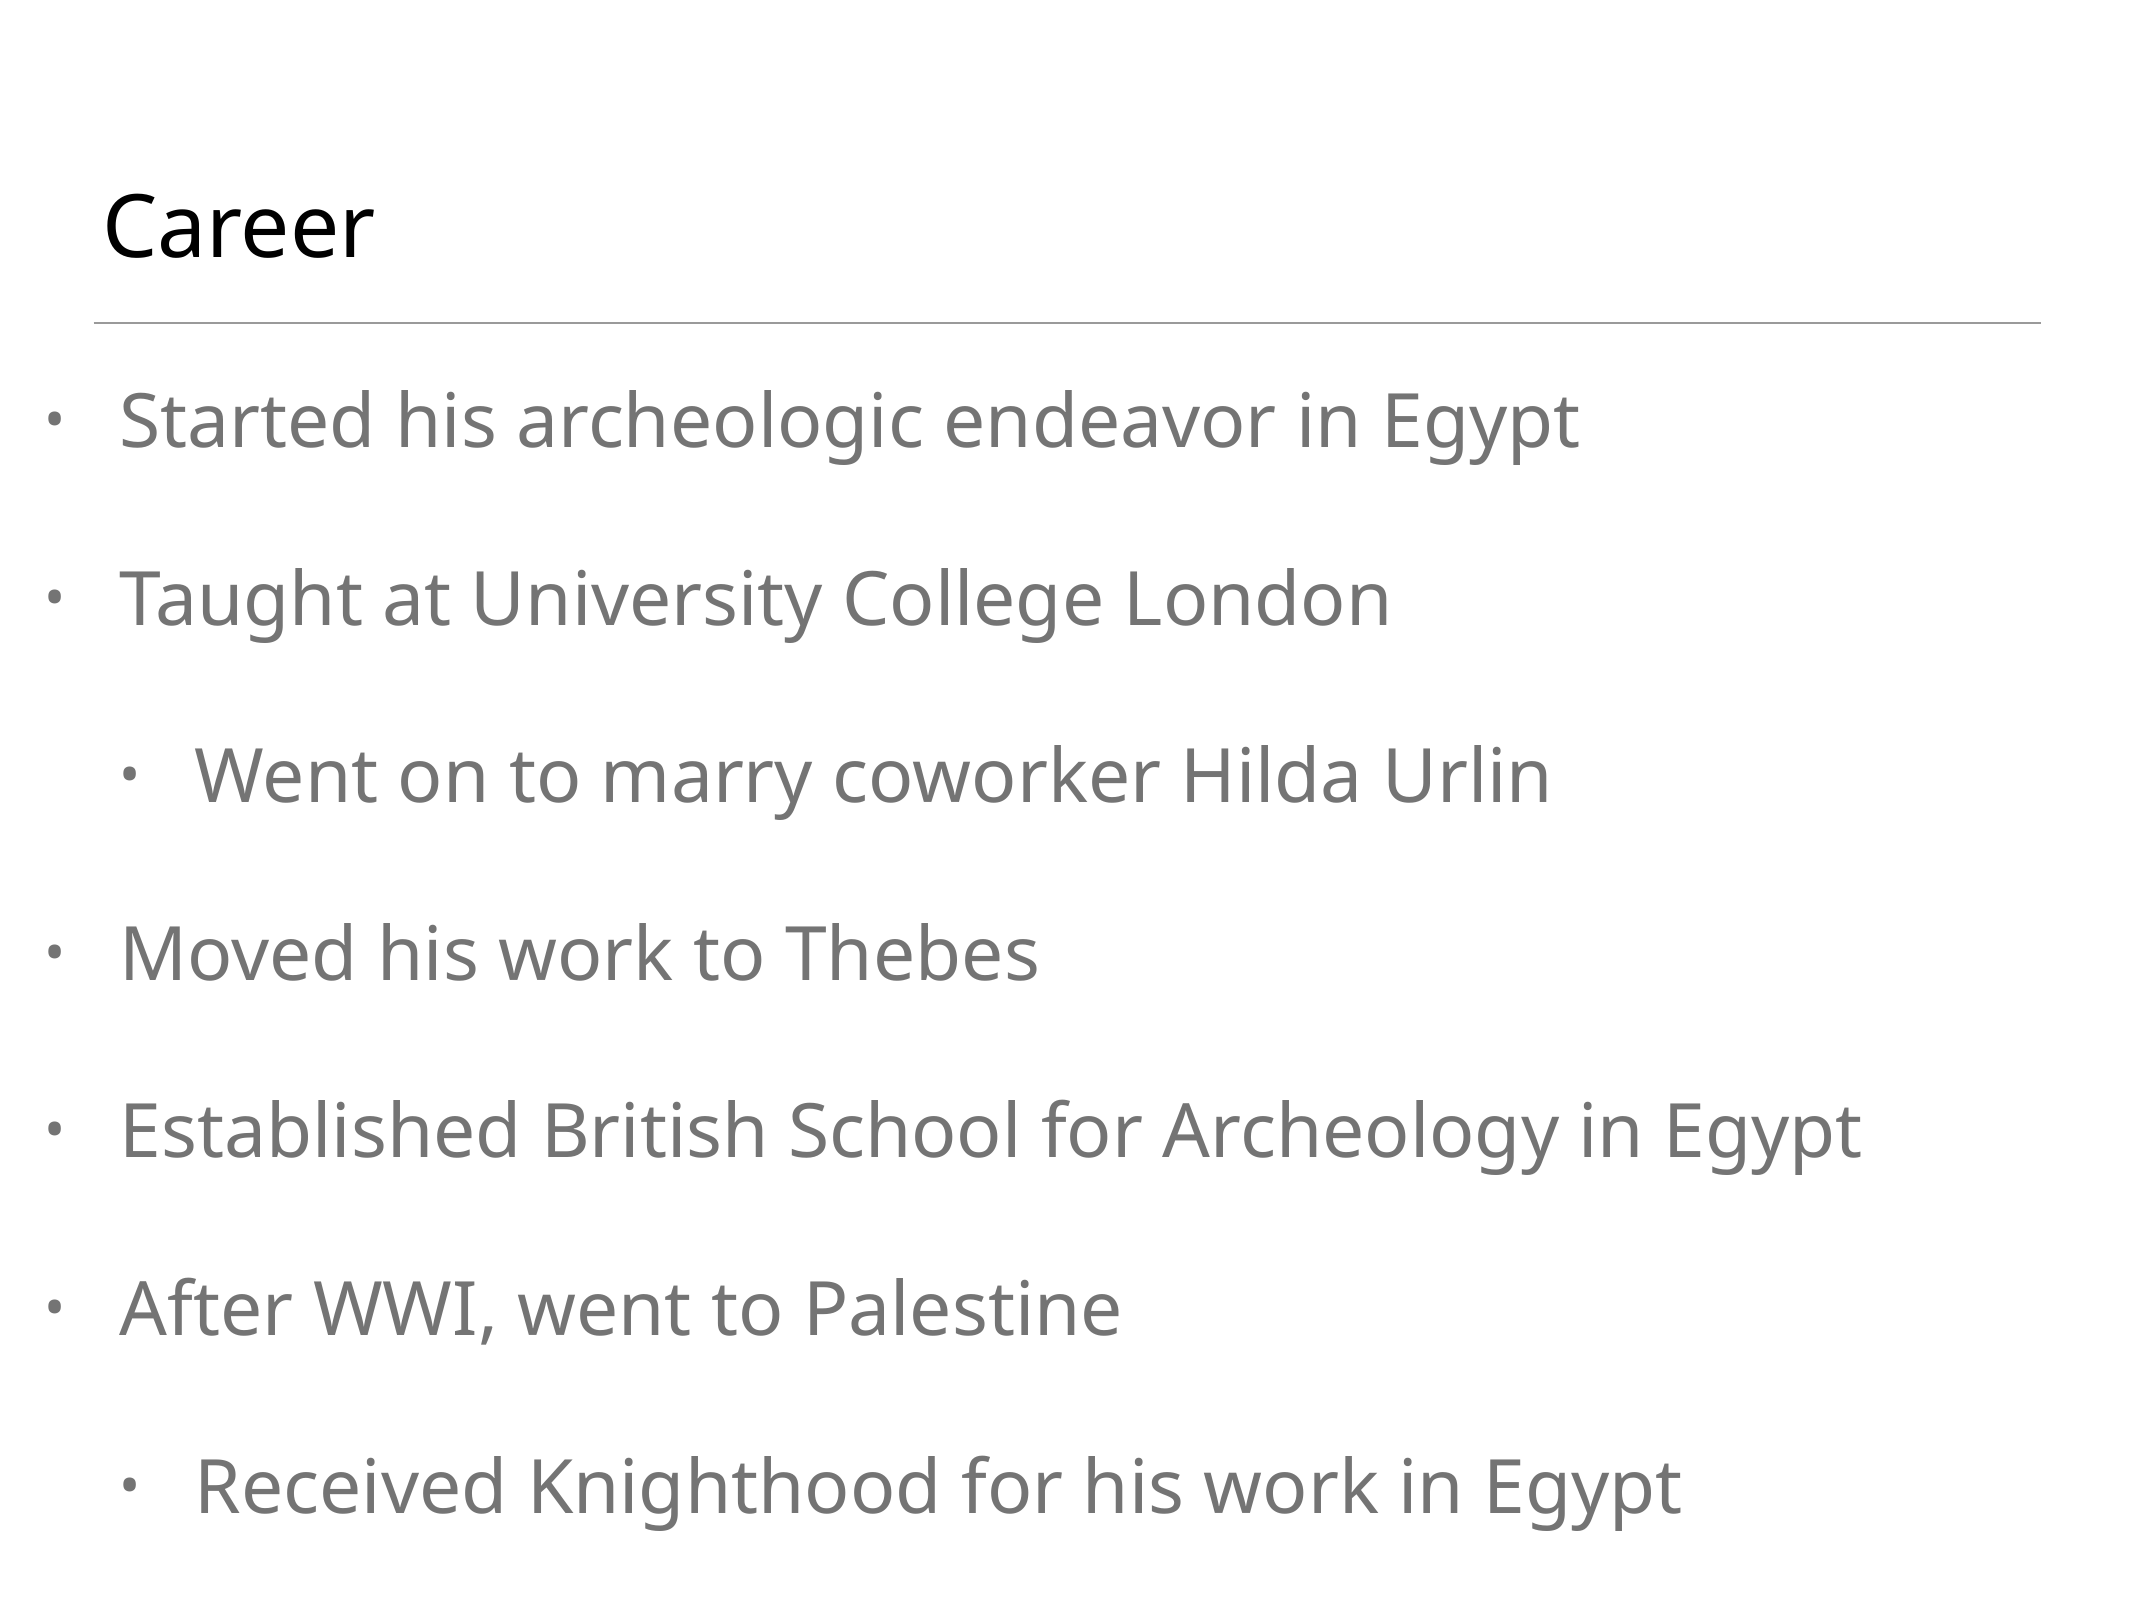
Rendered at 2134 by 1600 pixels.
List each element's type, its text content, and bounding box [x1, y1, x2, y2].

title Career [93, 53, 2041, 284]
list Started his archeologic endeavor in Egypt Taught at University College London Went on to marry coworker Hilda Urlin Moved his work to Thebes Established British School for Archeology in Egypt After WWI, went to Palestine Received Knighthood for his work in Egypt [36, 364, 2098, 1558]
